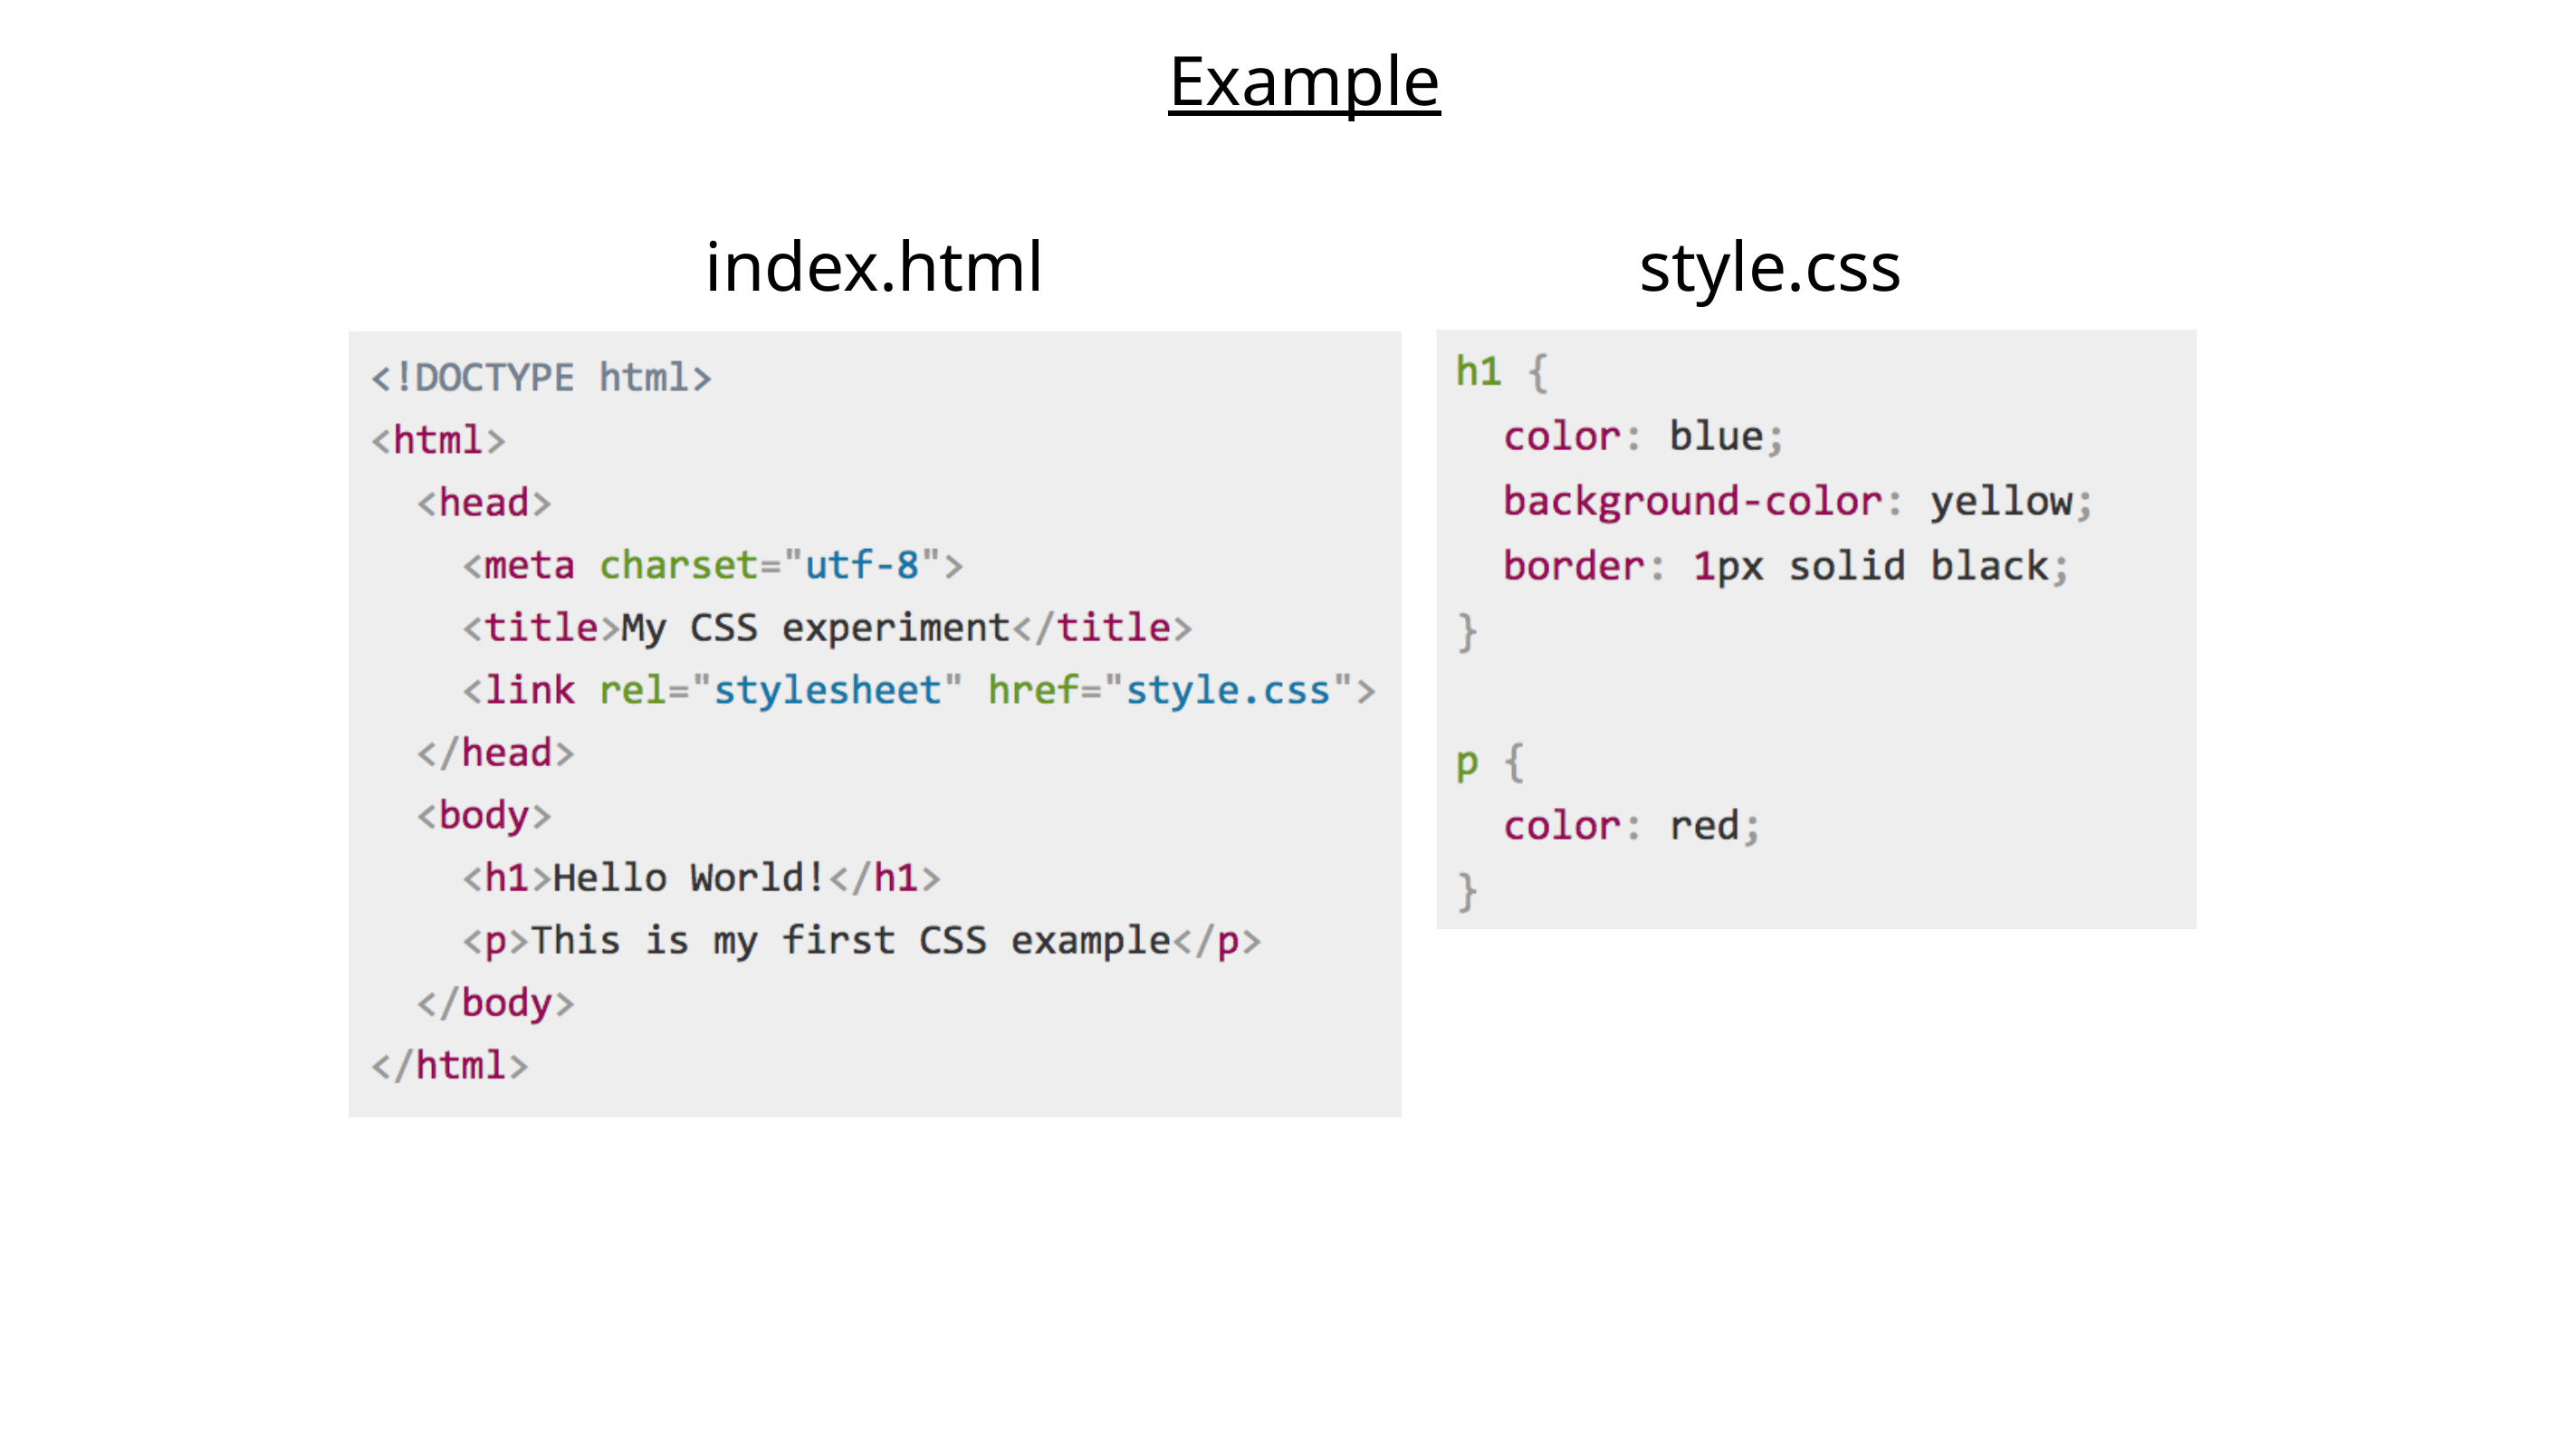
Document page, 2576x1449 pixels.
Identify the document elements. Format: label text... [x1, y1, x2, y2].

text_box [1436, 215, 2198, 929]
picture [349, 331, 1402, 1118]
text_box Example [1160, 30, 1450, 127]
text_box index.html [697, 216, 1053, 312]
